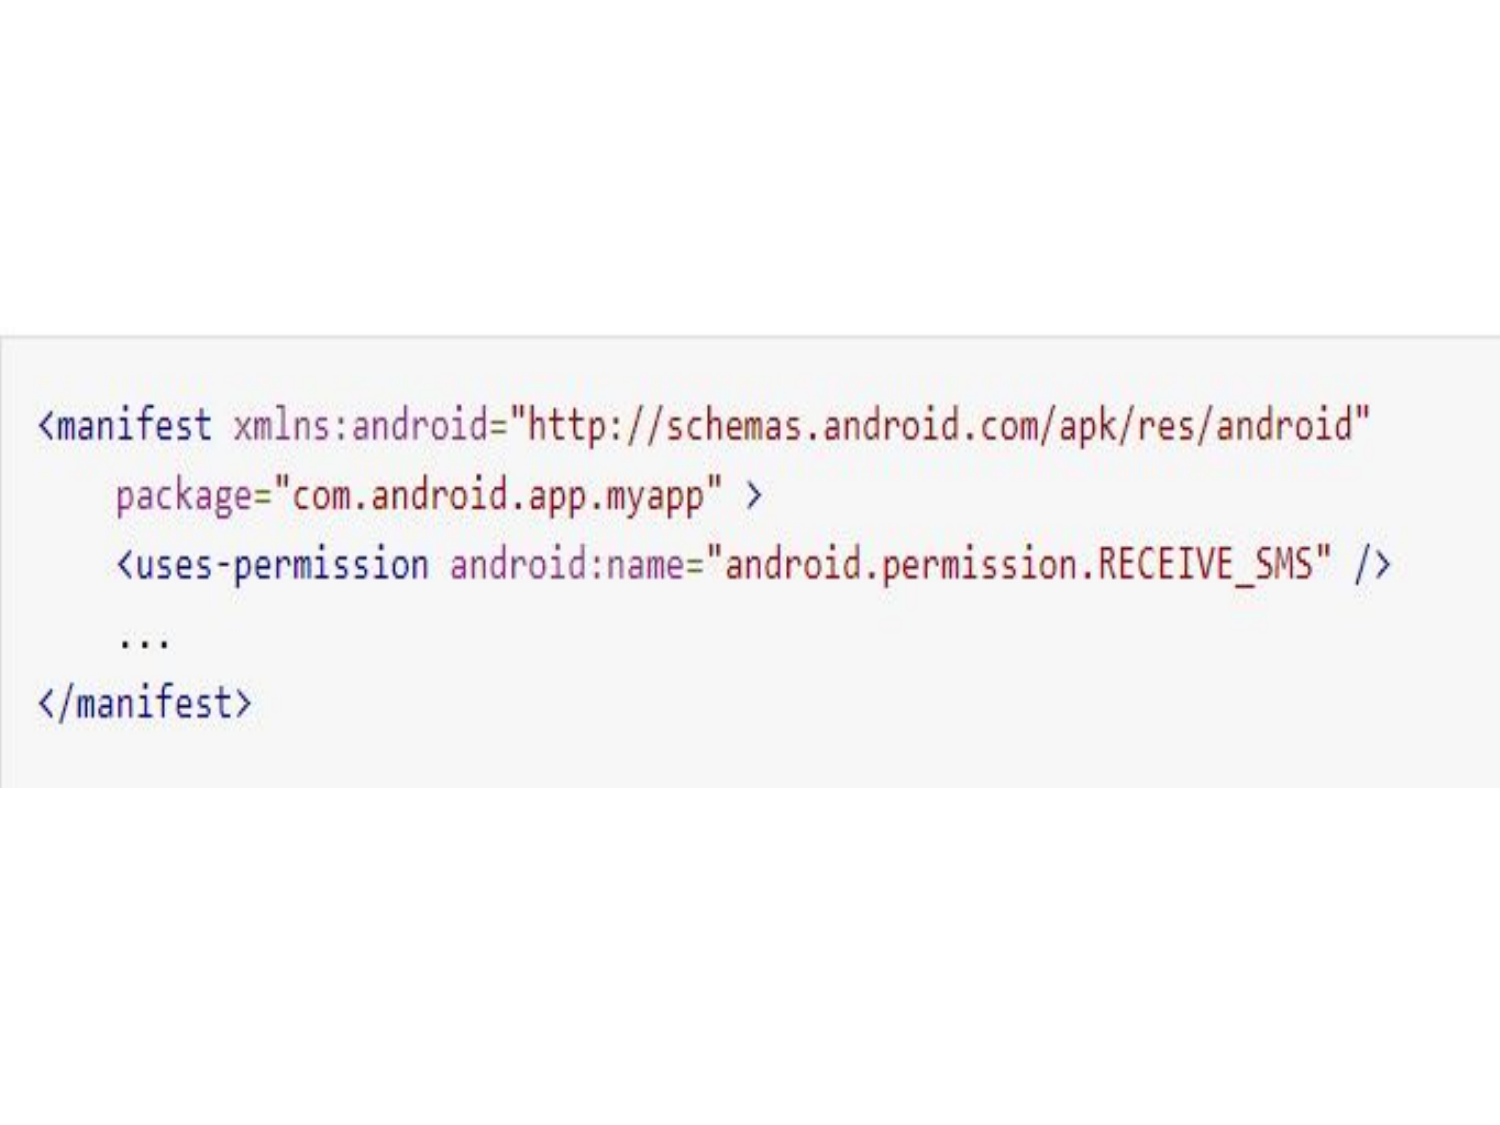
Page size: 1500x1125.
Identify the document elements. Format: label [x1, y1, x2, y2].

picture [0, 327, 1500, 788]
